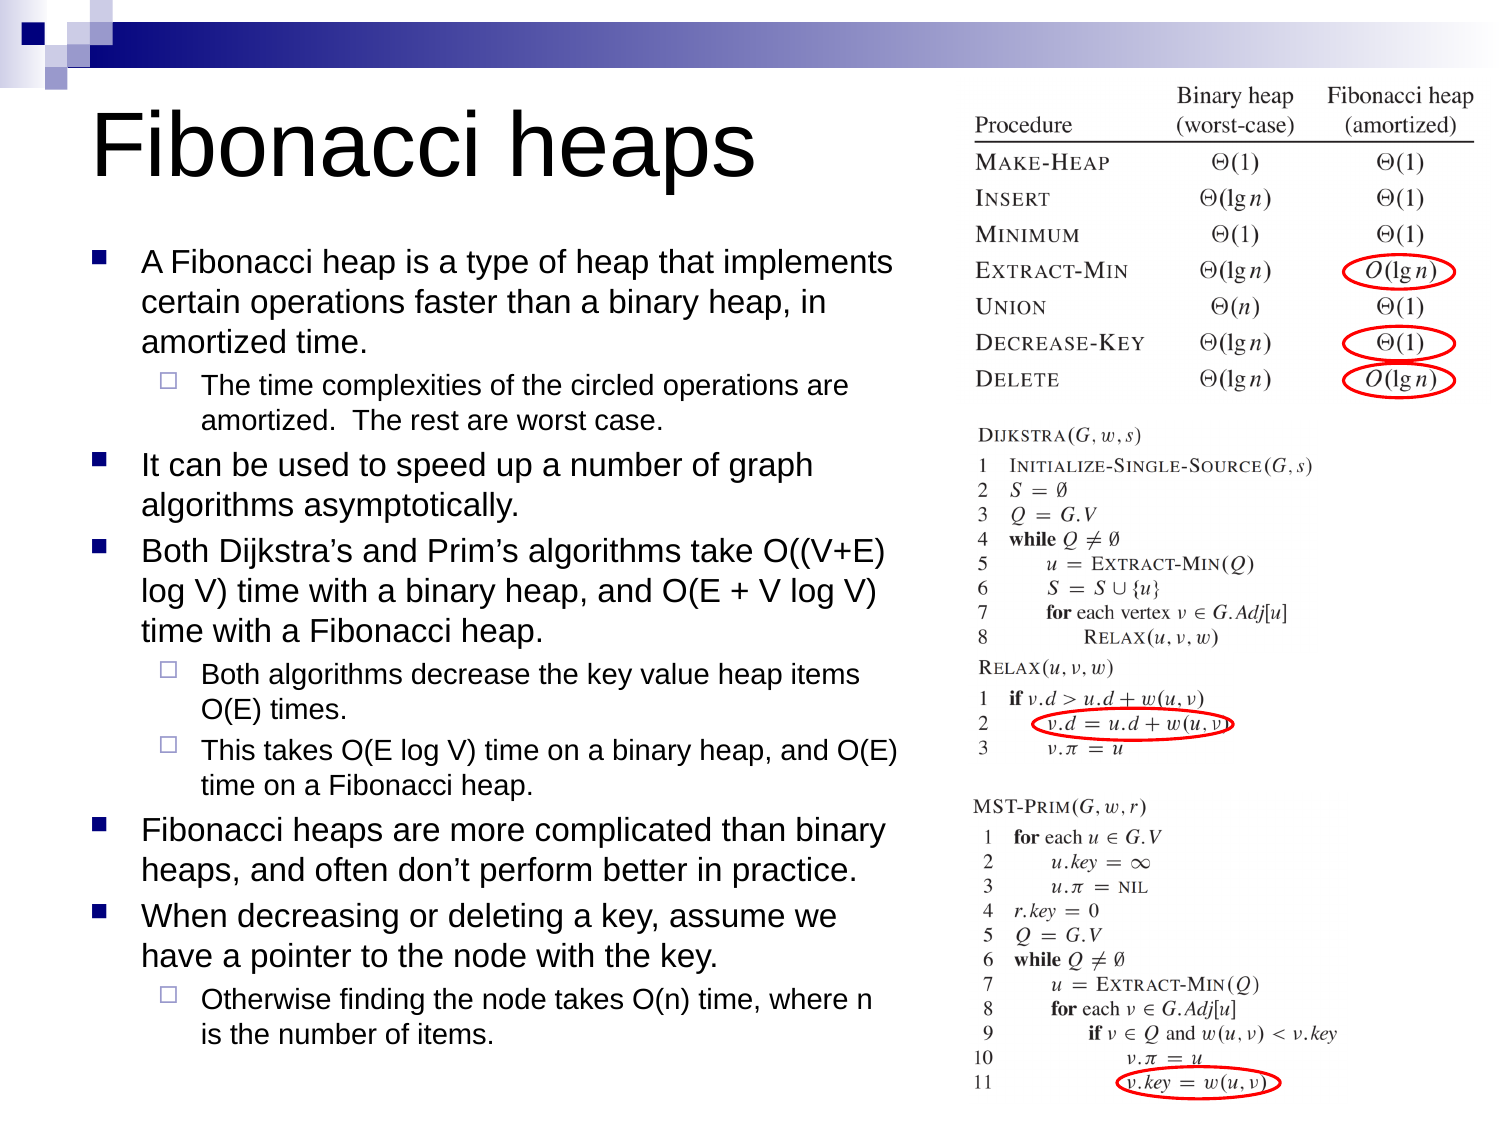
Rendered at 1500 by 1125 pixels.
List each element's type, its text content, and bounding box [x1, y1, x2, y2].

title Fibonacci heaps [75, 75, 1425, 205]
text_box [968, 419, 1348, 1105]
list A Fibonacci heap is a type of heap that implements certain operations faster than a binary heap, in amortized time. The time complexities of the circled operations are amortized. The rest are worst case. It can be used to speed up a number of graph algorithms asymptotically. Both Dijkstra’s and Prim’s algorithms take O((V+E) log V) time with a binary heap, and O(E + V log V) time with a Fibonacci heap. Both algorithms decrease the key value heap items O(E) times. This takes O(E log V) time on a binary heap, and O(E) time on a Fibonacci heap. Fibonacci heaps are more complicated than binary heaps, and often don’t perform better in practice. When decreasing or deleting a key, assume we have a pointer to the node with the key. Otherwise finding the node takes O(n) time, where n is the number of items. [75, 232, 917, 1089]
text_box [1032, 707, 1281, 1100]
picture [956, 77, 1491, 405]
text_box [1343, 254, 1455, 399]
